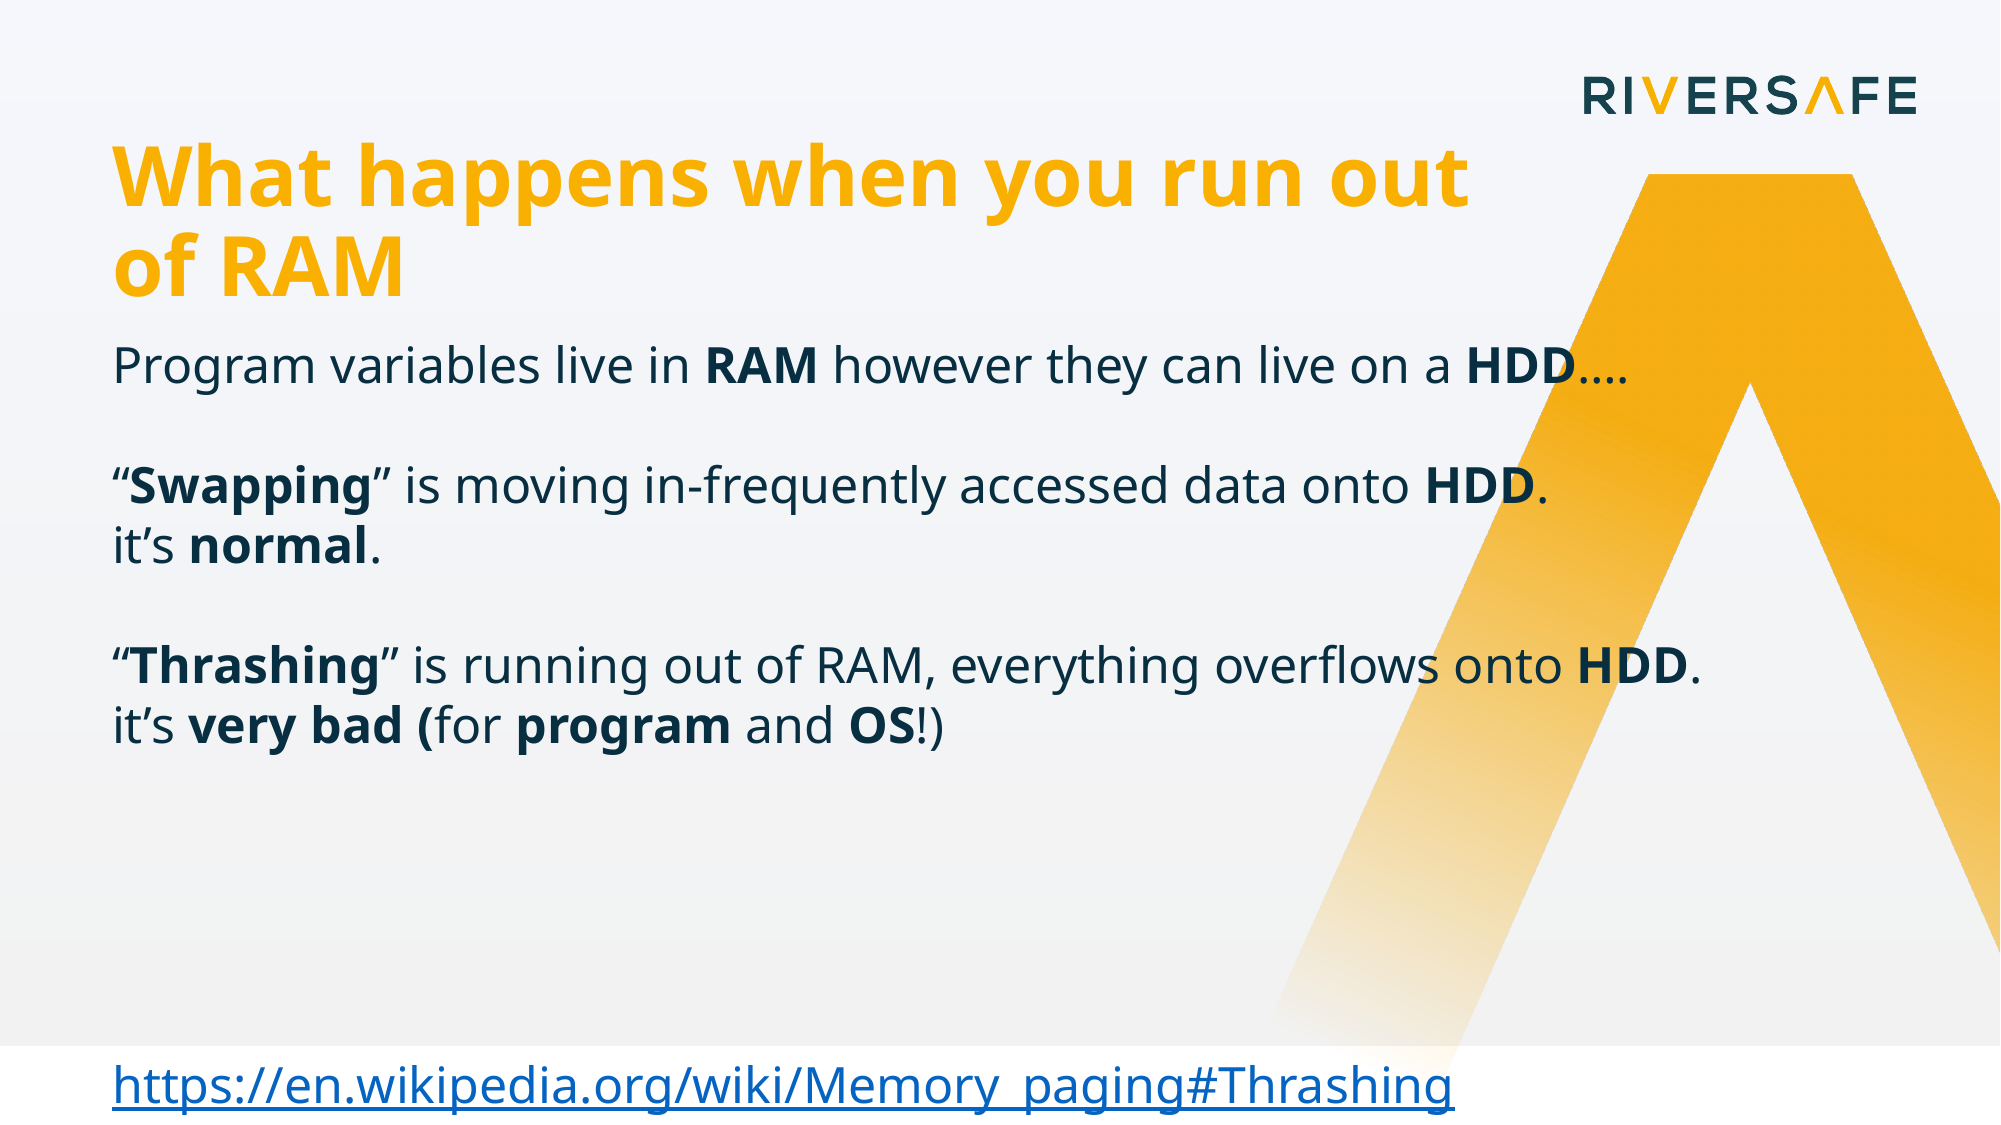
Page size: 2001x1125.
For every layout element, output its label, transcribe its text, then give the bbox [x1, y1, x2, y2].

text_box Program variables live in RAM however they can live on a HDD…. “Swapping” is moving in-frequently accessed data onto HDD. it’s normal. “Thrashing” is running out of RAM, everything overflows onto HDD. it’s very bad (for program and OS!) https://en.wikipedia.org/wiki/Memory_paging#Thrashing [97, 325, 1884, 1072]
text_box What happens when you run out of RAM [97, 126, 1497, 207]
picture [1206, 174, 2001, 1125]
picture [1584, 75, 1916, 115]
